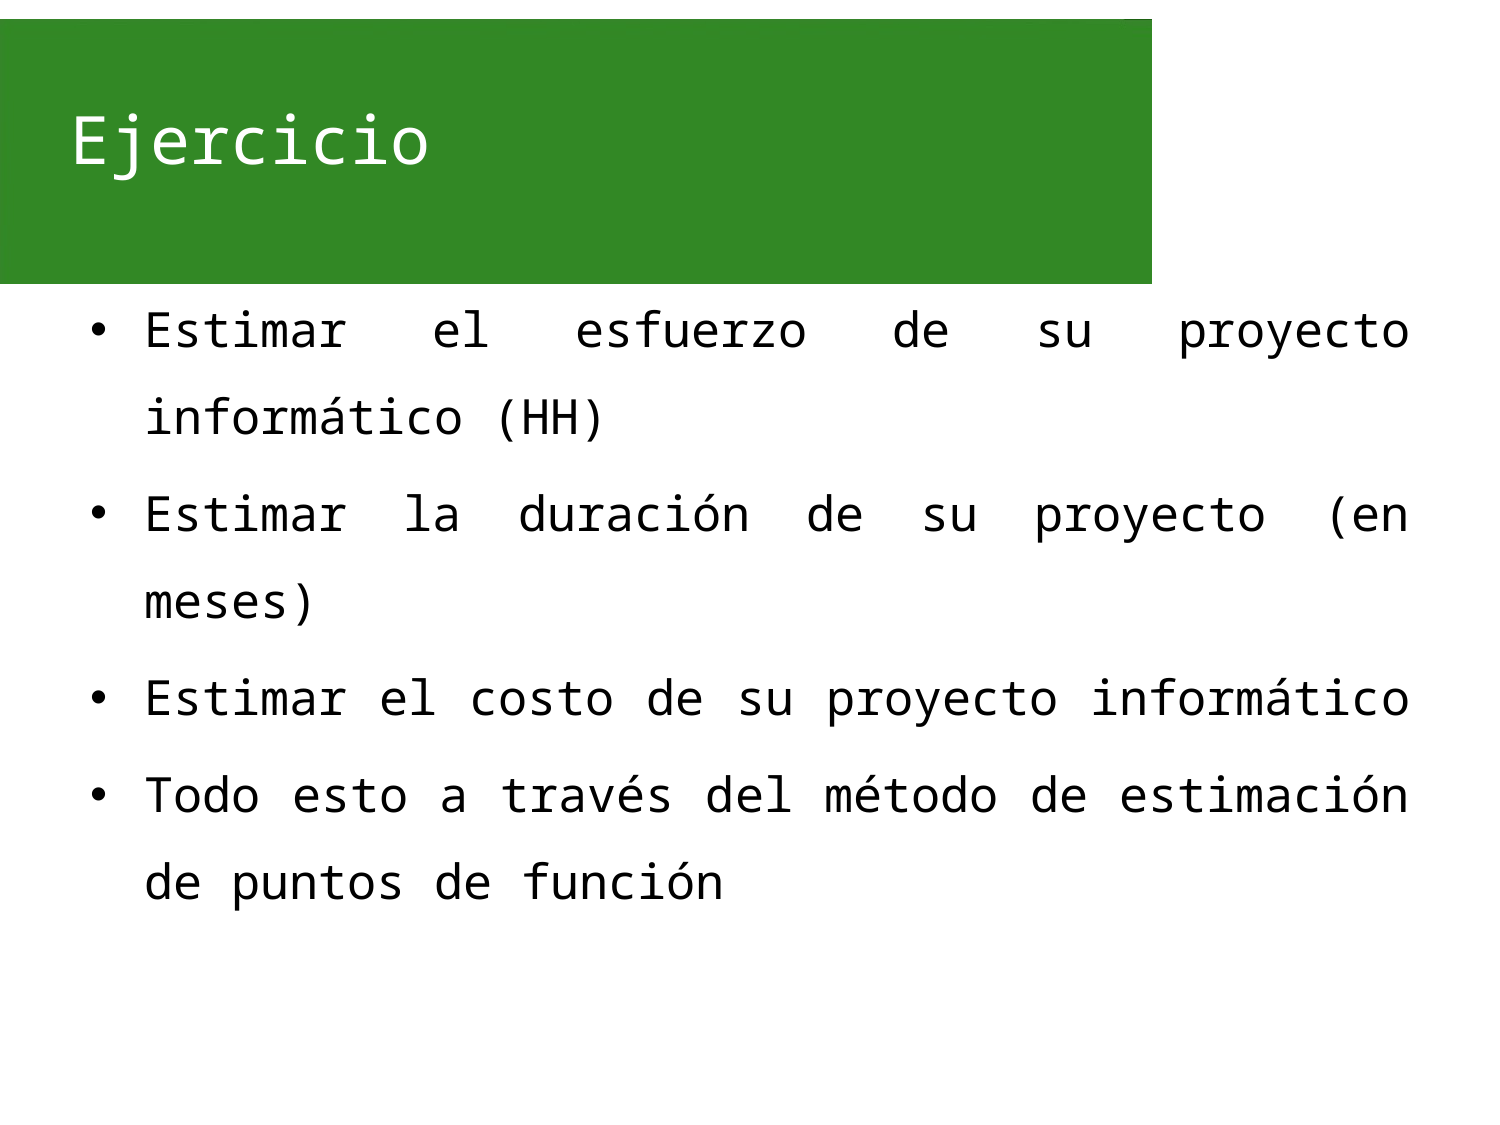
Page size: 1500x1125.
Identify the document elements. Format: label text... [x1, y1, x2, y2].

picture [0, 19, 1152, 284]
list Estimar el esfuerzo de su proyecto informático (HH) Estimar la duración de su proyecto (en meses) Estimar el costo de su proyecto informático Todo esto a través del método de estimación de puntos de función [75, 262, 1425, 1005]
title Ejercicio [55, 54, 1097, 223]
